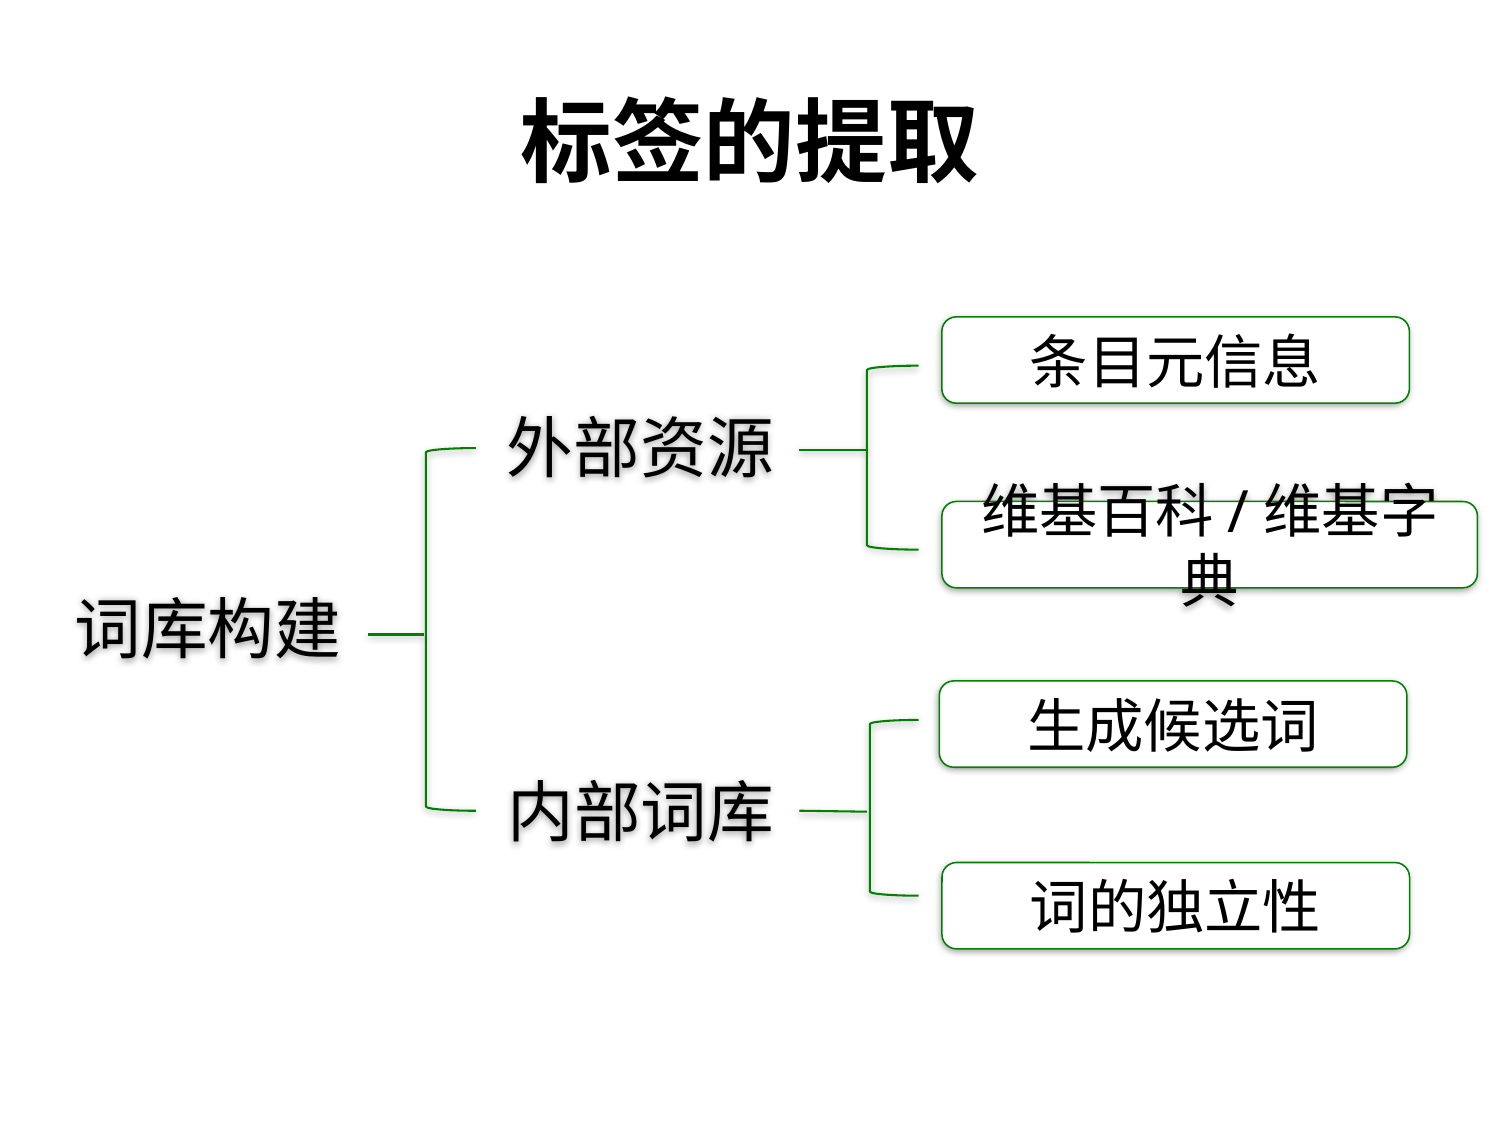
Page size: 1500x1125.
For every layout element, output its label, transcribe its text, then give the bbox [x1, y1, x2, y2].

text_box 内部词库 [481, 756, 801, 864]
text_box 条目元信息 [941, 316, 1411, 404]
text_box 维基百科/维基字典 [941, 500, 1479, 589]
title 标签的提取 [75, 45, 1425, 233]
text_box [867, 717, 919, 898]
text_box 生成候选词 [938, 680, 1408, 769]
text_box 外部资源 [480, 392, 801, 500]
text_box 词的独立性 [941, 861, 1411, 950]
text_box [864, 363, 919, 552]
text_box 词库构建 [27, 573, 389, 681]
text_box [423, 445, 476, 813]
